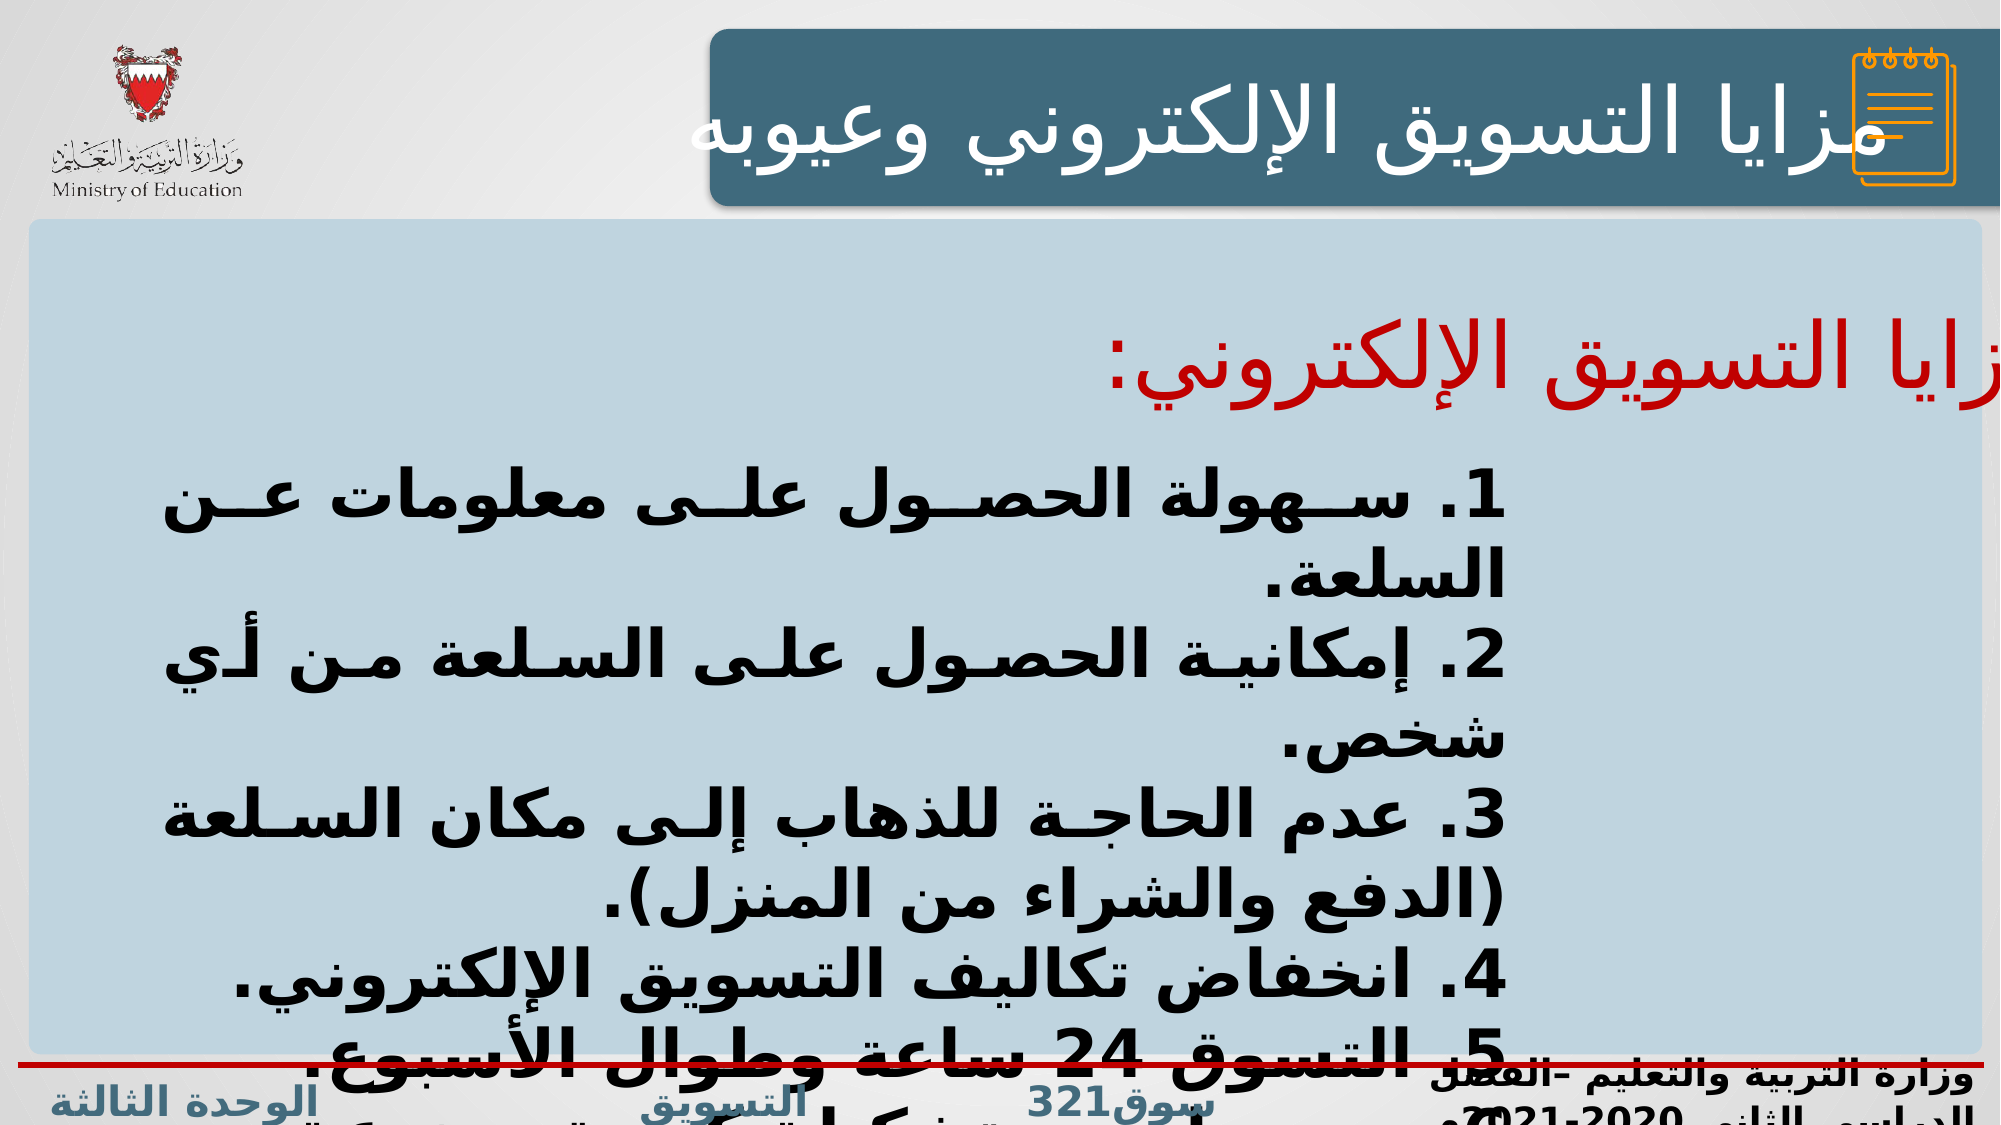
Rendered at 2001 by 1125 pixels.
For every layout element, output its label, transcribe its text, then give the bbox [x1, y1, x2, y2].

text_box مزايا التسويق الإلكتروني وعيوبه [670, 54, 1853, 180]
picture [14, 21, 285, 230]
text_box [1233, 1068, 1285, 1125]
text_box [27, 218, 1984, 1056]
text_box [708, 27, 2000, 208]
text_box سوق321 التسويق الوحدة الثالثة الفصل السابع: التسويق الإلكتروني [0, 1067, 1233, 1125]
text_box وزارة التربية والتعليم –الفصل الدراسي الثاني 2020-2021م [1285, 1063, 1991, 1125]
text_box مزايا التسويق الإلكتروني: [1087, 289, 2000, 415]
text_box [1853, 48, 1955, 185]
text_box 1. سهولة الحصول على معلومات عن السلعة. 2. إمكانية الحصول على السلعة من أي شخص. 3. عدم الحاجة للذهاب إلى مكان السلعة (الدفع والشراء من المنزل). 4. انخفاض تكاليف التسويق الإلكتروني. 5. التسوق 24 ساعة وطوال الأسبوع. 6. مدى واسع وتشكيلة كبيرة ومنوعة من المنتجات. 7. الشراء من أي مكان في العالم. [147, 443, 1524, 1062]
